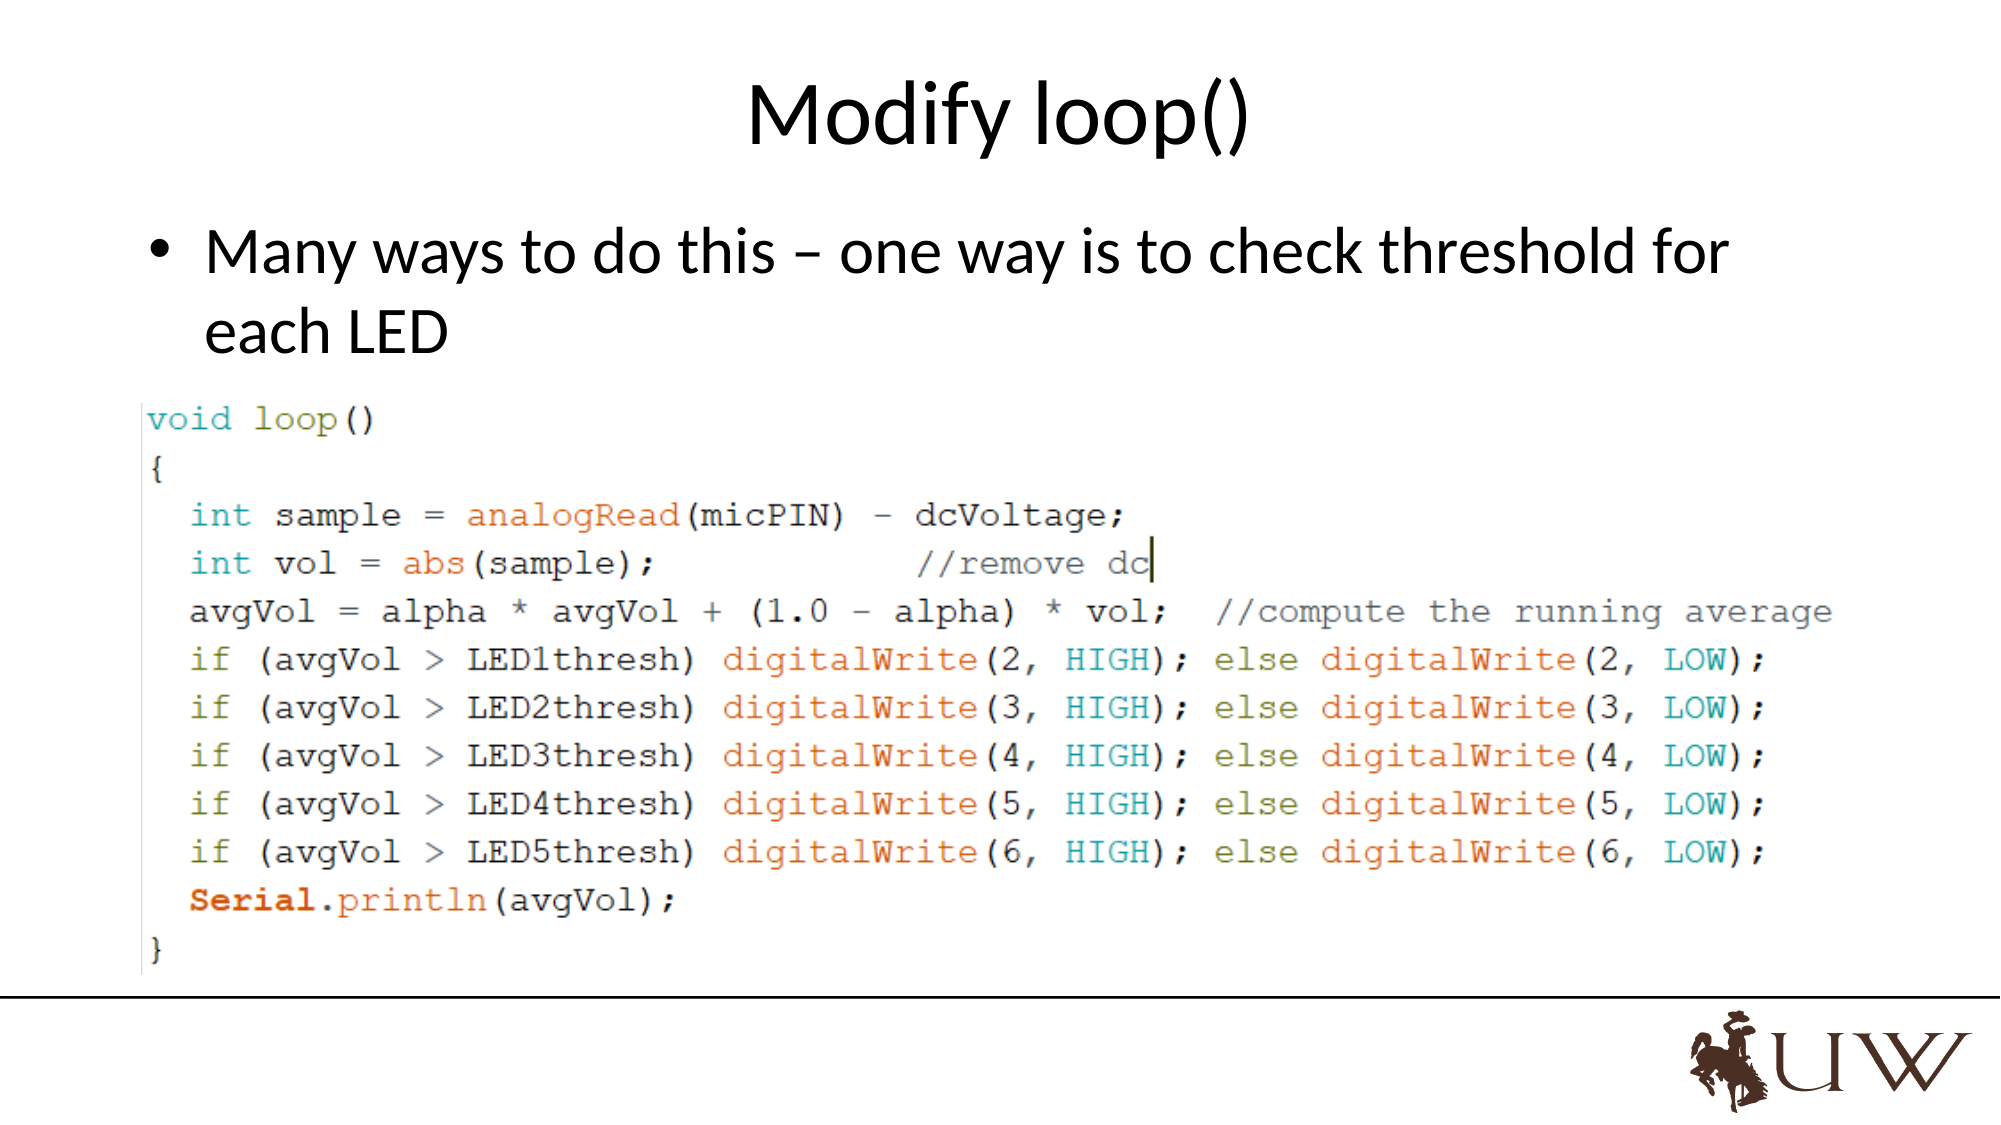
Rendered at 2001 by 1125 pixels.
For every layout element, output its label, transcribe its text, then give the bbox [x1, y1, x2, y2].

picture [0, 996, 2000, 1125]
picture [141, 403, 1859, 976]
list Many ways to do this – one way is to check threshold for each LED [133, 199, 1755, 387]
title Modify loop() [99, 45, 1900, 233]
